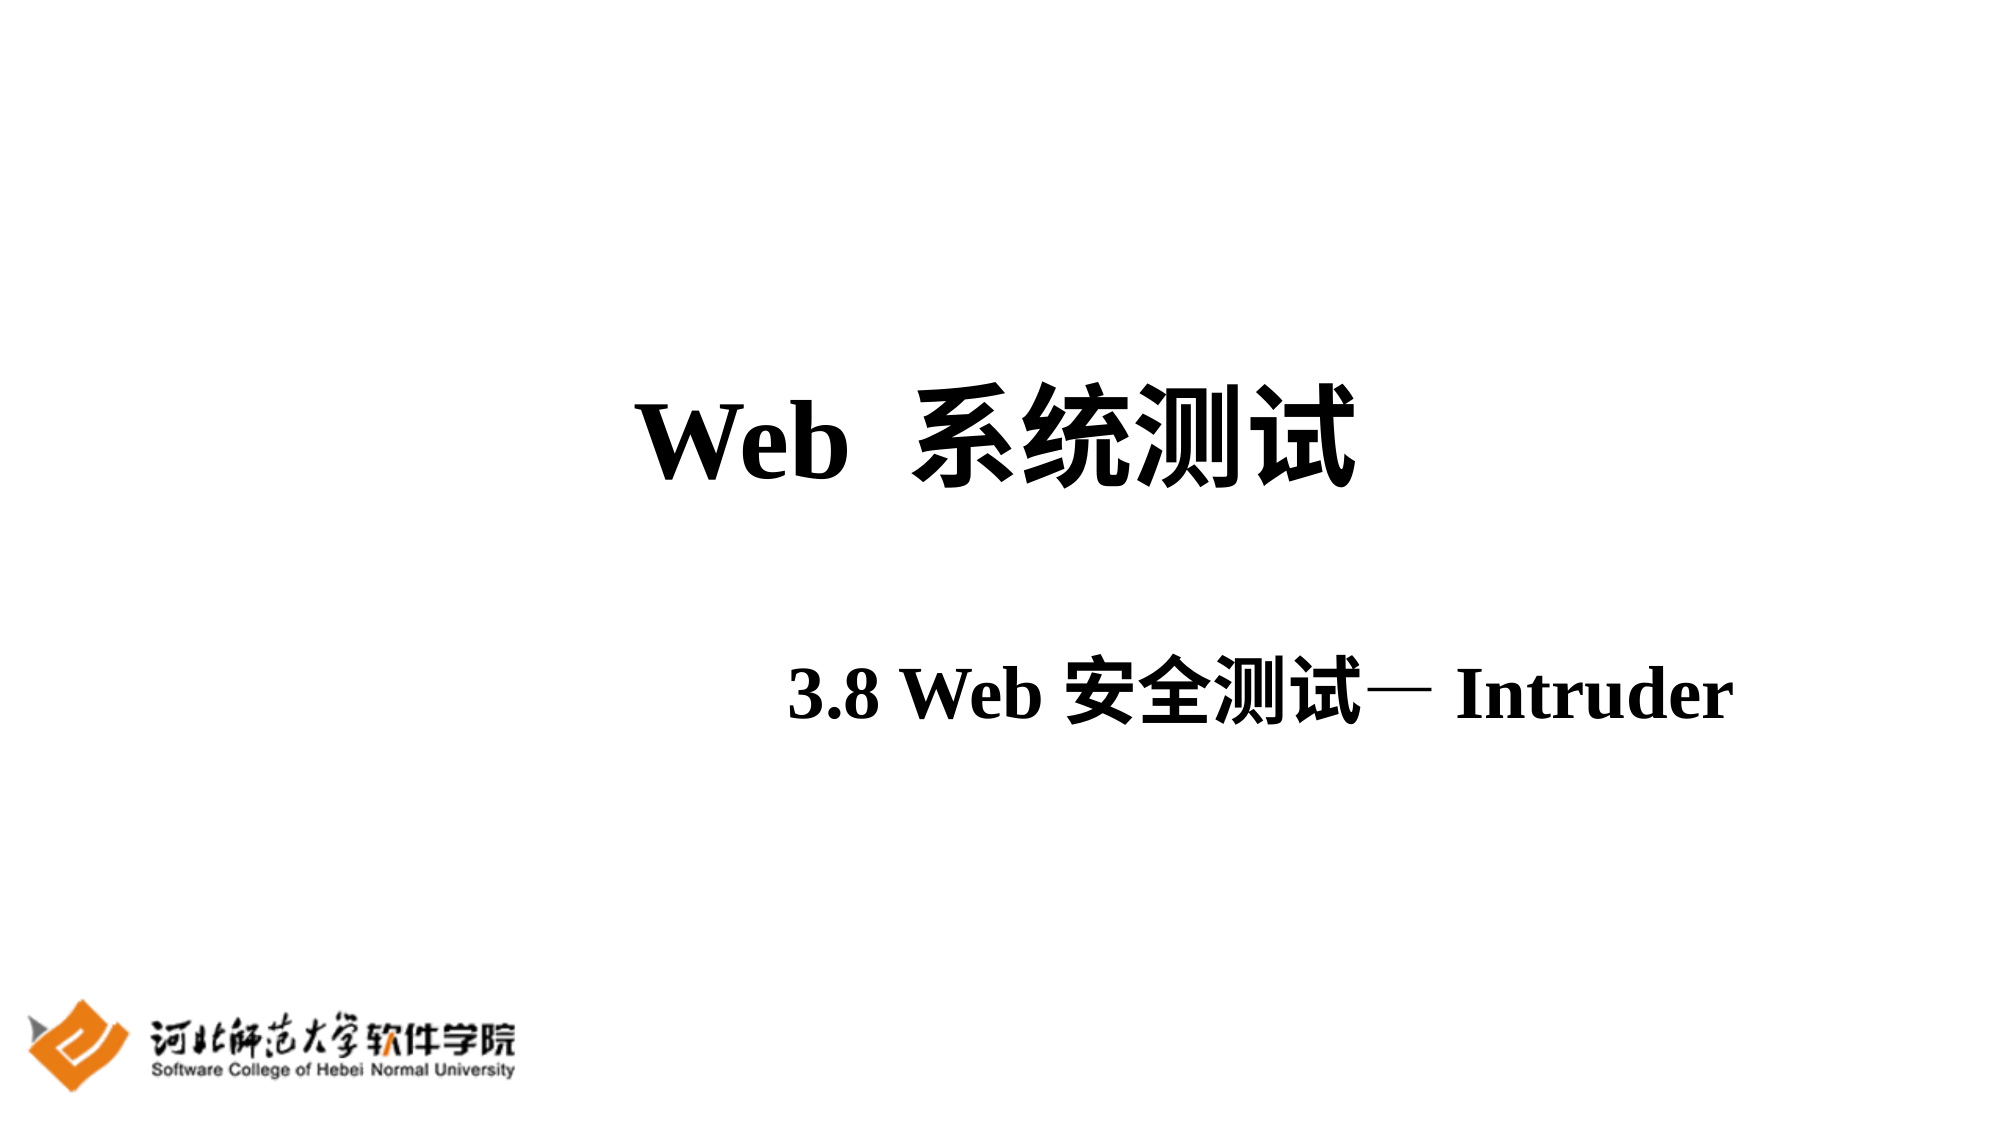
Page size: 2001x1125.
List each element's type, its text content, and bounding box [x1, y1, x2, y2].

title Web 系统测试 [245, 119, 1746, 511]
subtitle 3.8 Web安全测试—Intruder [249, 590, 1750, 863]
picture [14, 991, 542, 1098]
